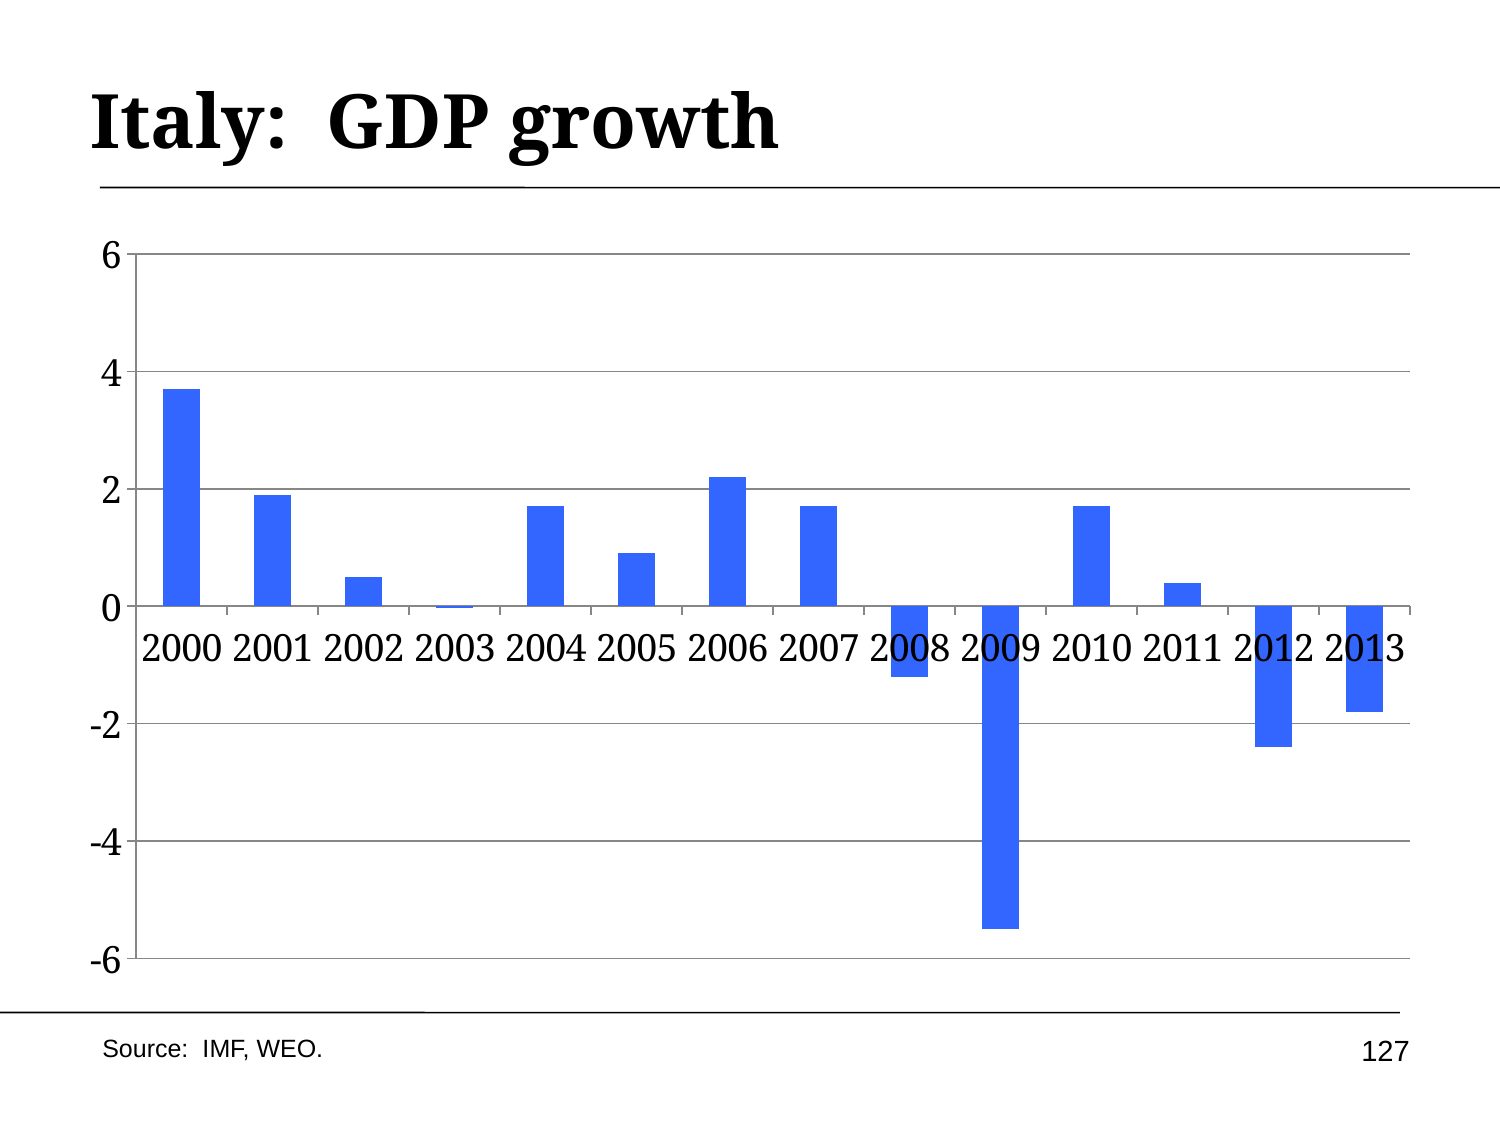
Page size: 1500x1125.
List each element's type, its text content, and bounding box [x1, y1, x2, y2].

text_box Source: IMF, WEO. [87, 1025, 813, 1070]
title Italy: GDP growth [74, 49, 1476, 188]
slide_number 127 [1074, 1024, 1426, 1103]
chart [62, 212, 1438, 1001]
